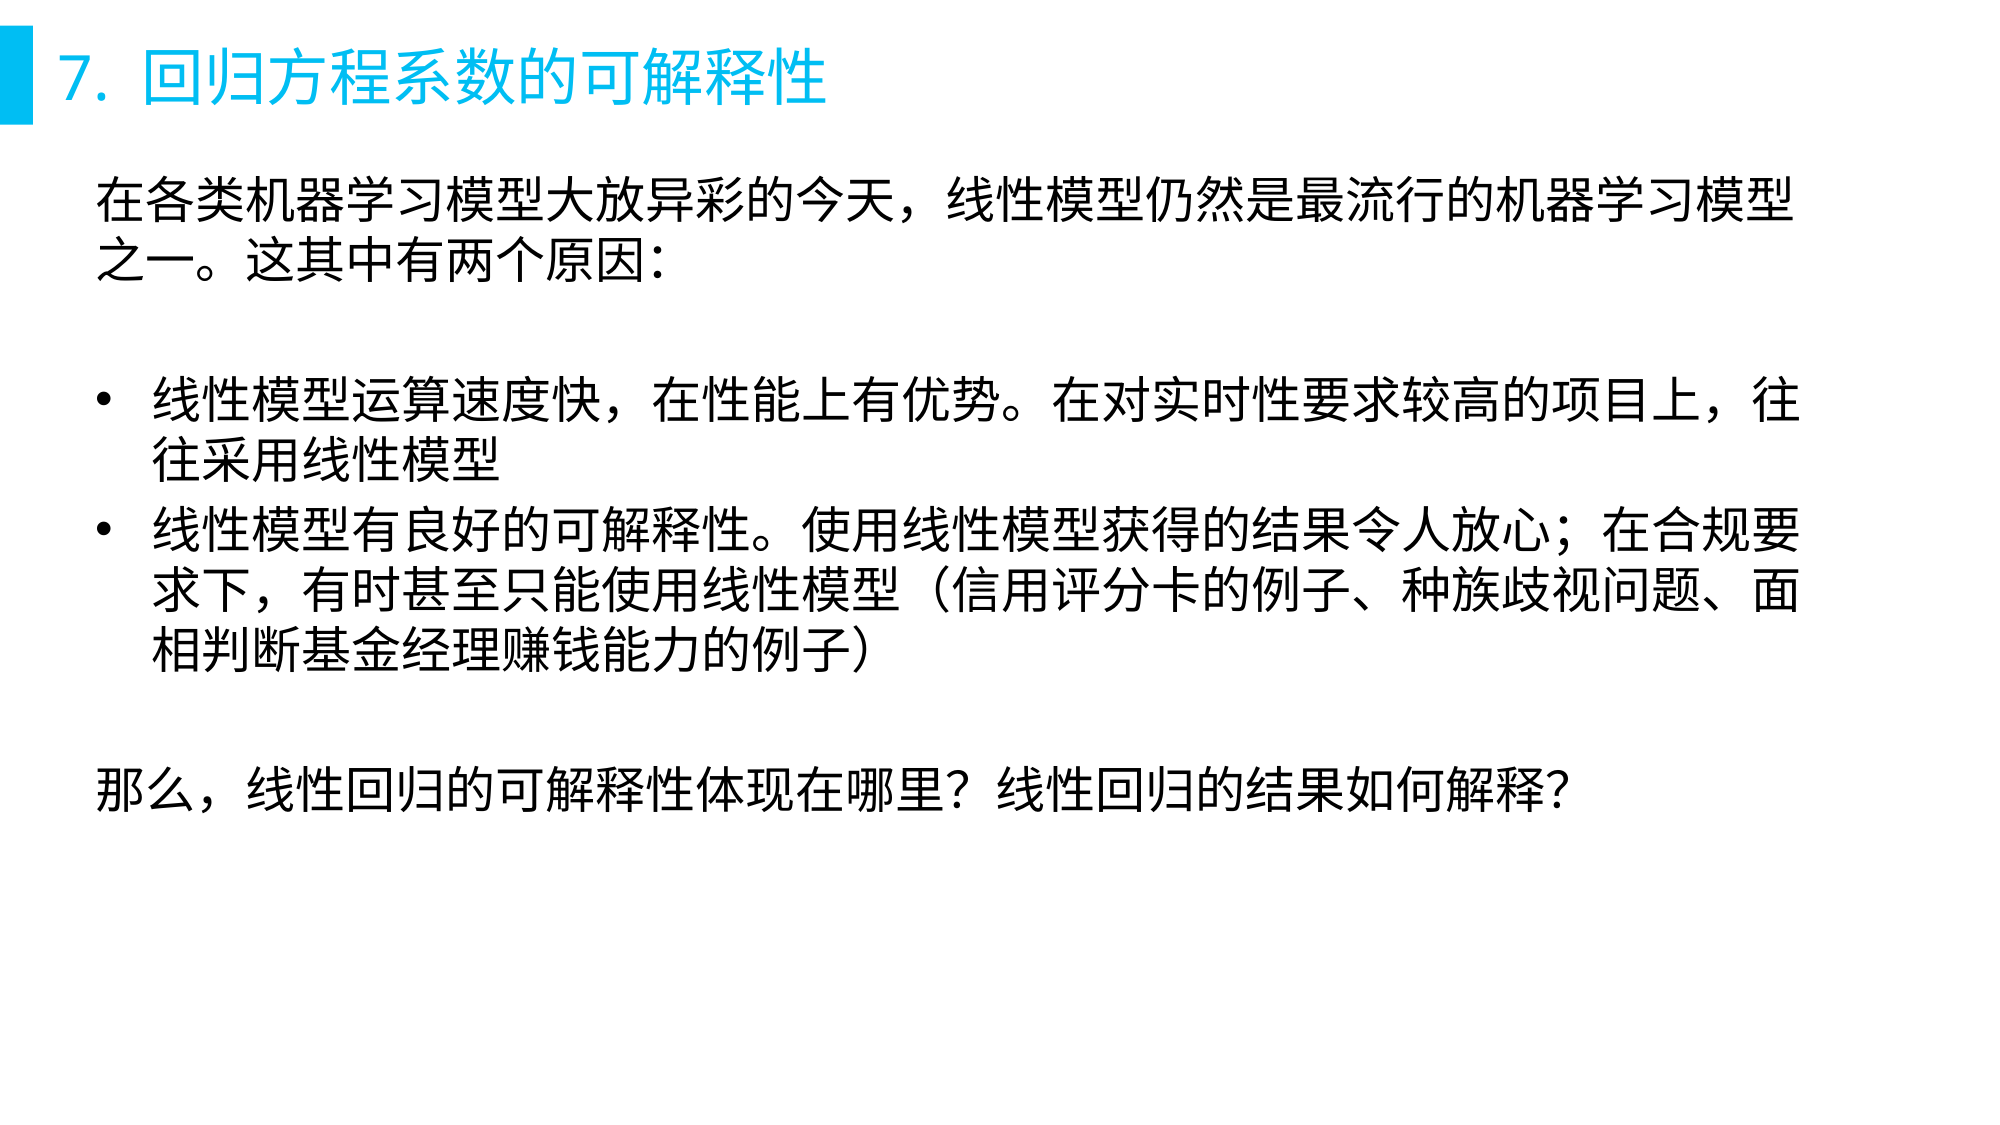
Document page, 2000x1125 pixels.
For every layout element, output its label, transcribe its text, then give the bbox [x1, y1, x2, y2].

text_box 在各类机器学习模型大放异彩的今天，线性模型仍然是最流行的机器学习模型之一。这其中有两个原因： 线性模型运算速度快，在性能上有优势。在对实时性要求较高的项目上，往往采用线性模型 线性模型有良好的可解释性。使用线性模型获得的结果令人放心；在合规要求下，有时甚至只能使用线性模型（信用评分卡的例子、种族歧视问题、面相判断基金经理赚钱能力的例子） 那么，线性回归的可解释性体现在哪里？线性回归的结果如何解释？ [80, 160, 1842, 1047]
title 7. 回归方程系数的可解释性 [42, 25, 1933, 125]
